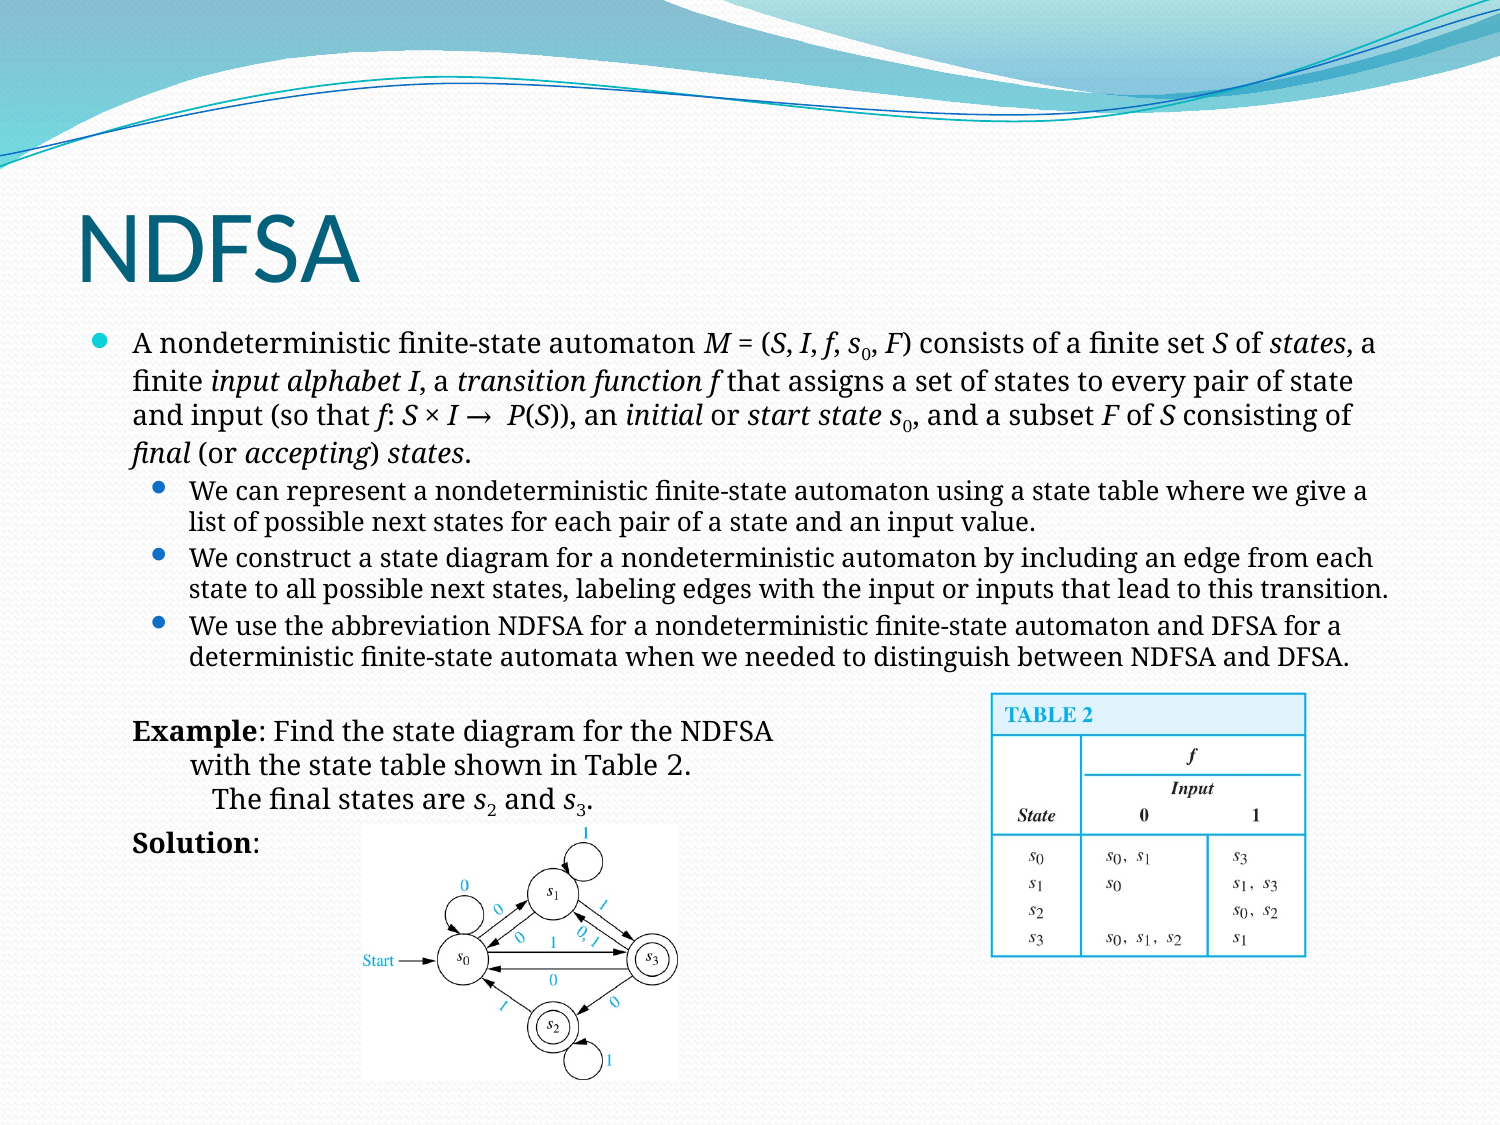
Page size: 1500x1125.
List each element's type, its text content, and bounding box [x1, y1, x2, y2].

list A nondeterministic finite-state automaton M = (S, I, f, s0, F) consists of a finite set S of states, a finite input alphabet I, a transition function f that assigns a set of states to every pair of state and input (so that f: S × I → P(S)), an initial or start state s0, and a subset F of S consisting of final (or accepting) states. We can represent a nondeterministic finite-state automaton using a state table where we give a list of possible next states for each pair of a state and an input value. We construct a state diagram for a nondeterministic automaton by including an edge from each state to all possible next states, labeling edges with the input or inputs that lead to this transition. We use the abbreviation NDFSA for a nondeterministic finite-state automaton and DFSA for a deterministic finite-state automata when we needed to distinguish between NDFSA and DFSA. Example: Find the state diagram for the NDFSA with the state table shown in Table 2. The final states are s2 and s3. Solution: [75, 317, 1425, 1038]
title NDFSA [75, 115, 1425, 303]
picture [362, 824, 678, 1080]
picture [987, 690, 1310, 960]
